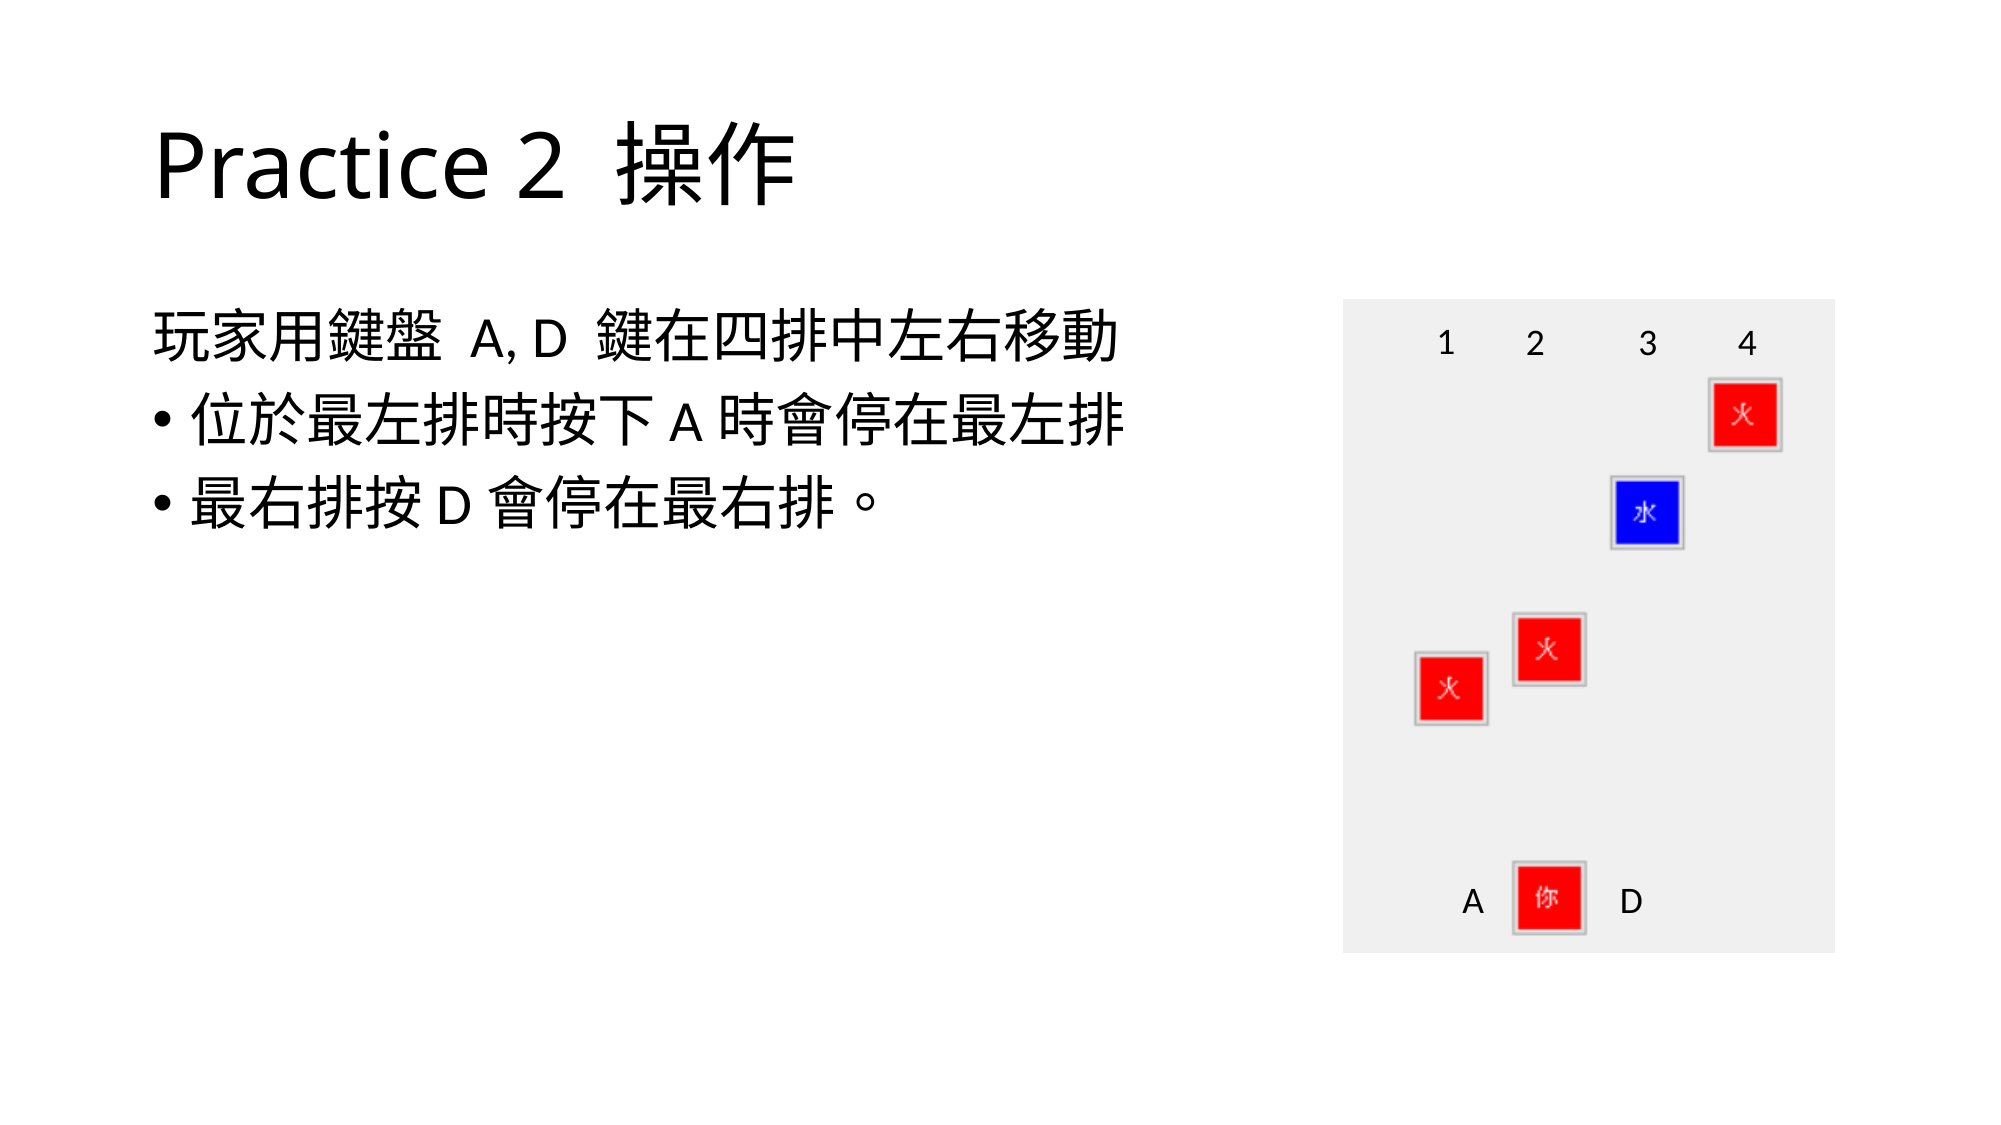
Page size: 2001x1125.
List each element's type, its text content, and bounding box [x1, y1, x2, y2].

list 玩家用鍵盤 A, D 鍵在四排中左右移動 位於最左排時按下A時會停在最左排 最右排按D會停在最右排。 [137, 299, 1264, 1014]
title Practice 2 操作 [137, 59, 1863, 278]
picture [1343, 299, 1835, 953]
